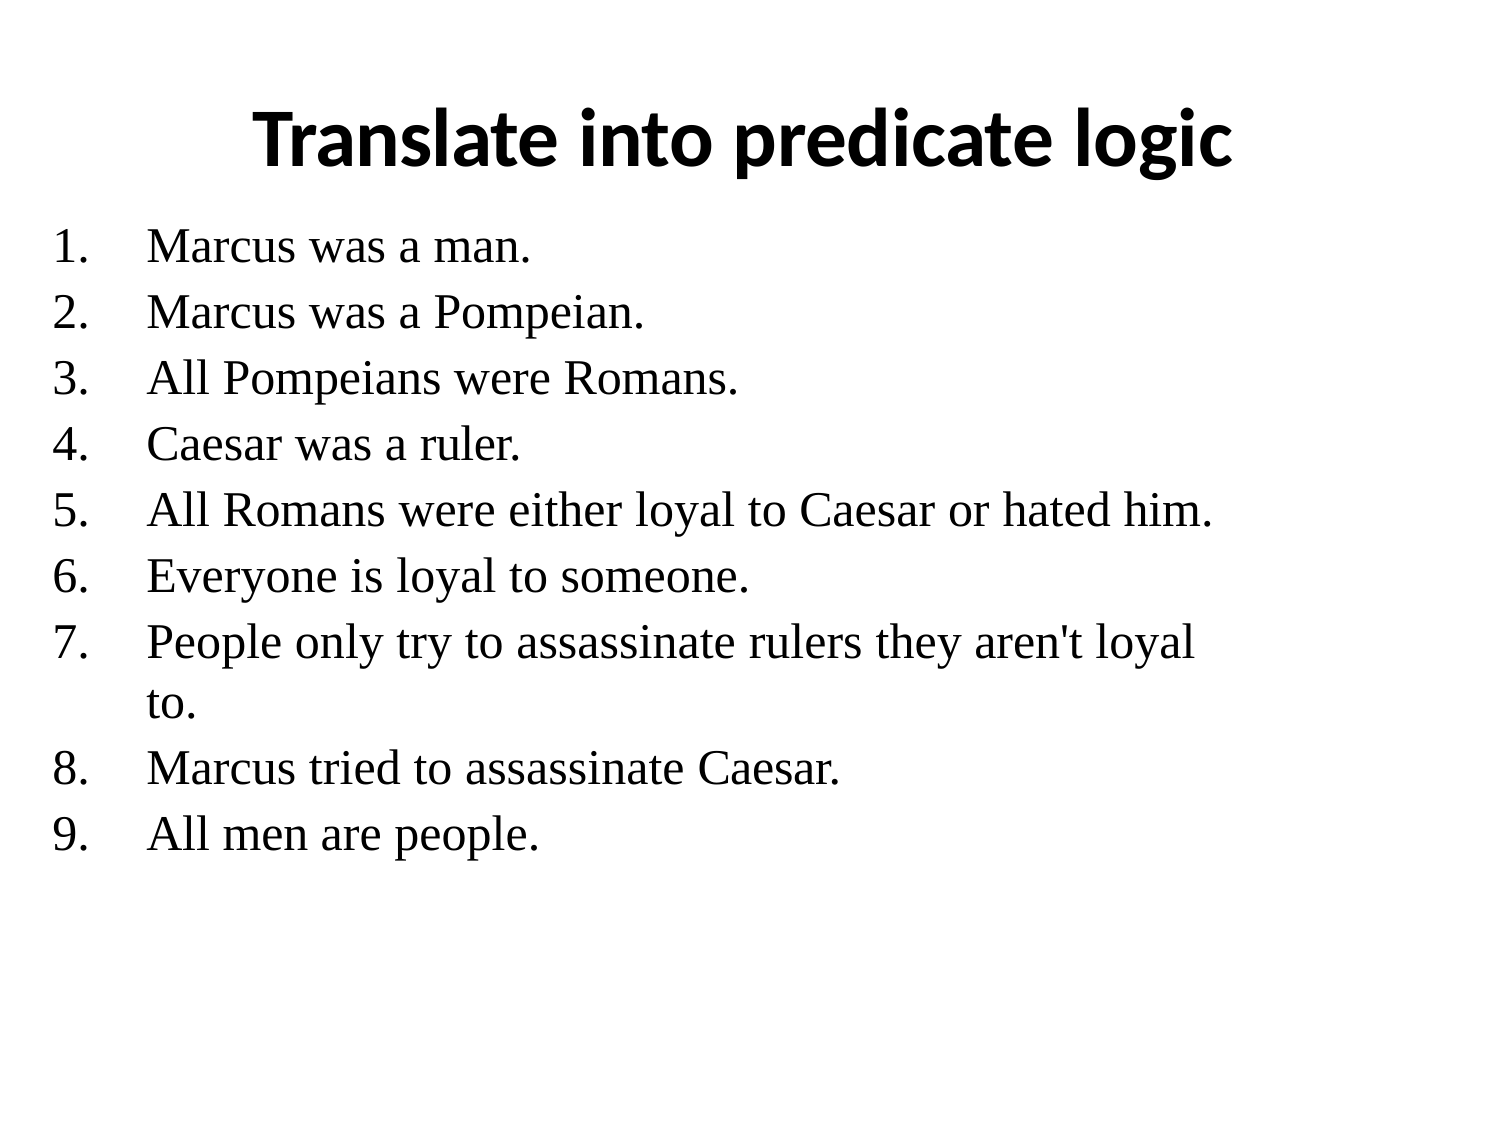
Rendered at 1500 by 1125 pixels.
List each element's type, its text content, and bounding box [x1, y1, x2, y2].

text_box Marcus was a man. Marcus was a Pompeian. All Pompeians were Romans. Caesar was a ruler. All Romans were either loyal to Caesar or hated him. Everyone is loyal to someone. People only try to assassinate rulers they aren't loyal to. Marcus tried to assassinate Caesar. All men are people. [50, 204, 1259, 861]
title Translate into predicate logic [250, 81, 1250, 204]
